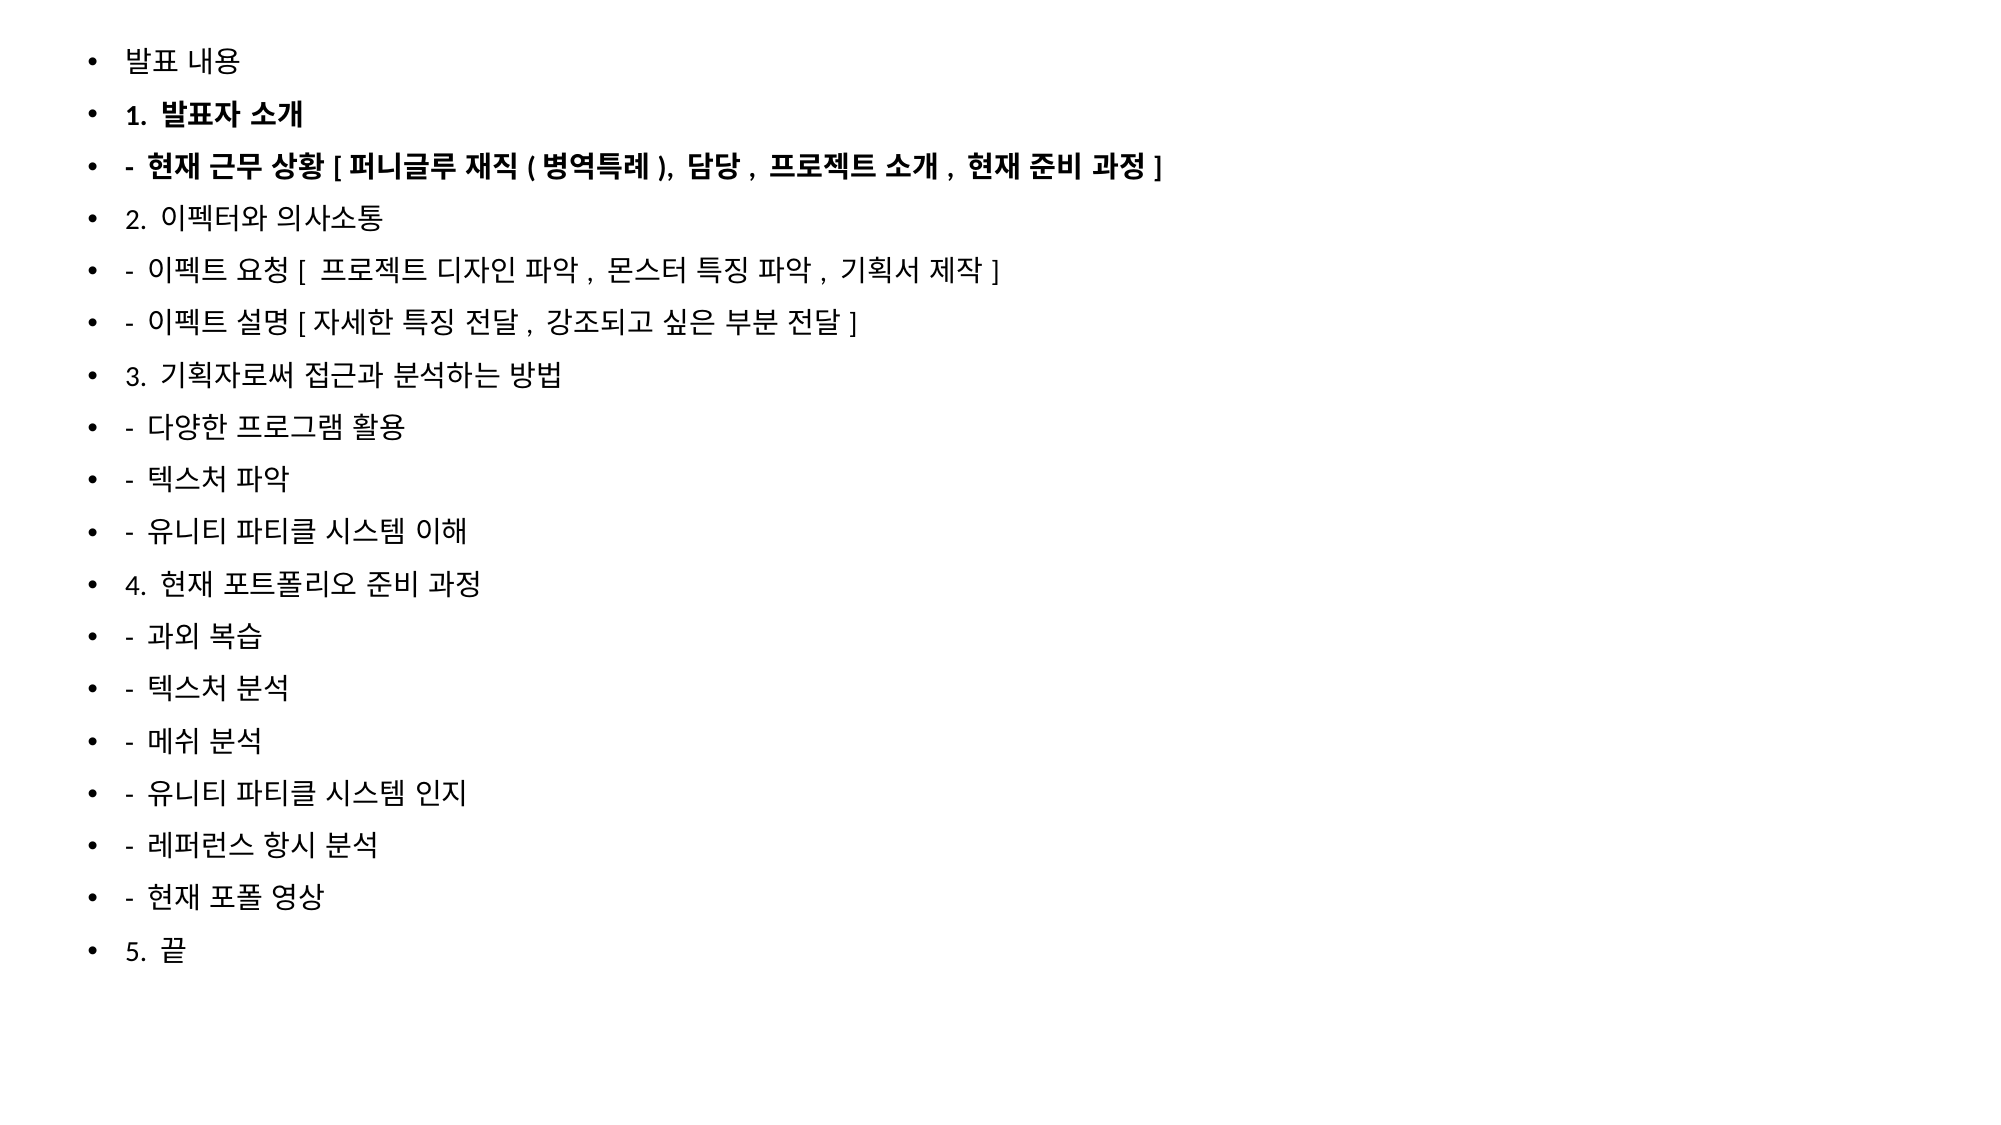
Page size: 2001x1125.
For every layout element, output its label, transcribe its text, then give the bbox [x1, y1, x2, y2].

list 발표 내용 1. 발표자 소개 - 현재 근무 상황[퍼니글루 재직(병역특례), 담당, 프로젝트 소개, 현재 준비 과정] 2. 이펙터와 의사소통 - 이펙트 요청[ 프로젝트 디자인 파악, 몬스터 특징 파악, 기획서 제작] - 이펙트 설명[자세한 특징 전달, 강조되고 싶은 부분 전달] 3. 기획자로써 접근과 분석하는 방법 - 다양한 프로그램 활용 - 텍스처 파악 - 유니티 파티클 시스템 이해 4. 현재 포트폴리오 준비 과정 - 과외 복습 - 텍스처 분석 - 메쉬 분석 - 유니티 파티클 시스템 인지 - 레퍼런스 항시 분석 - 현재 포폴 영상 5. 끝 [72, 40, 1798, 1042]
